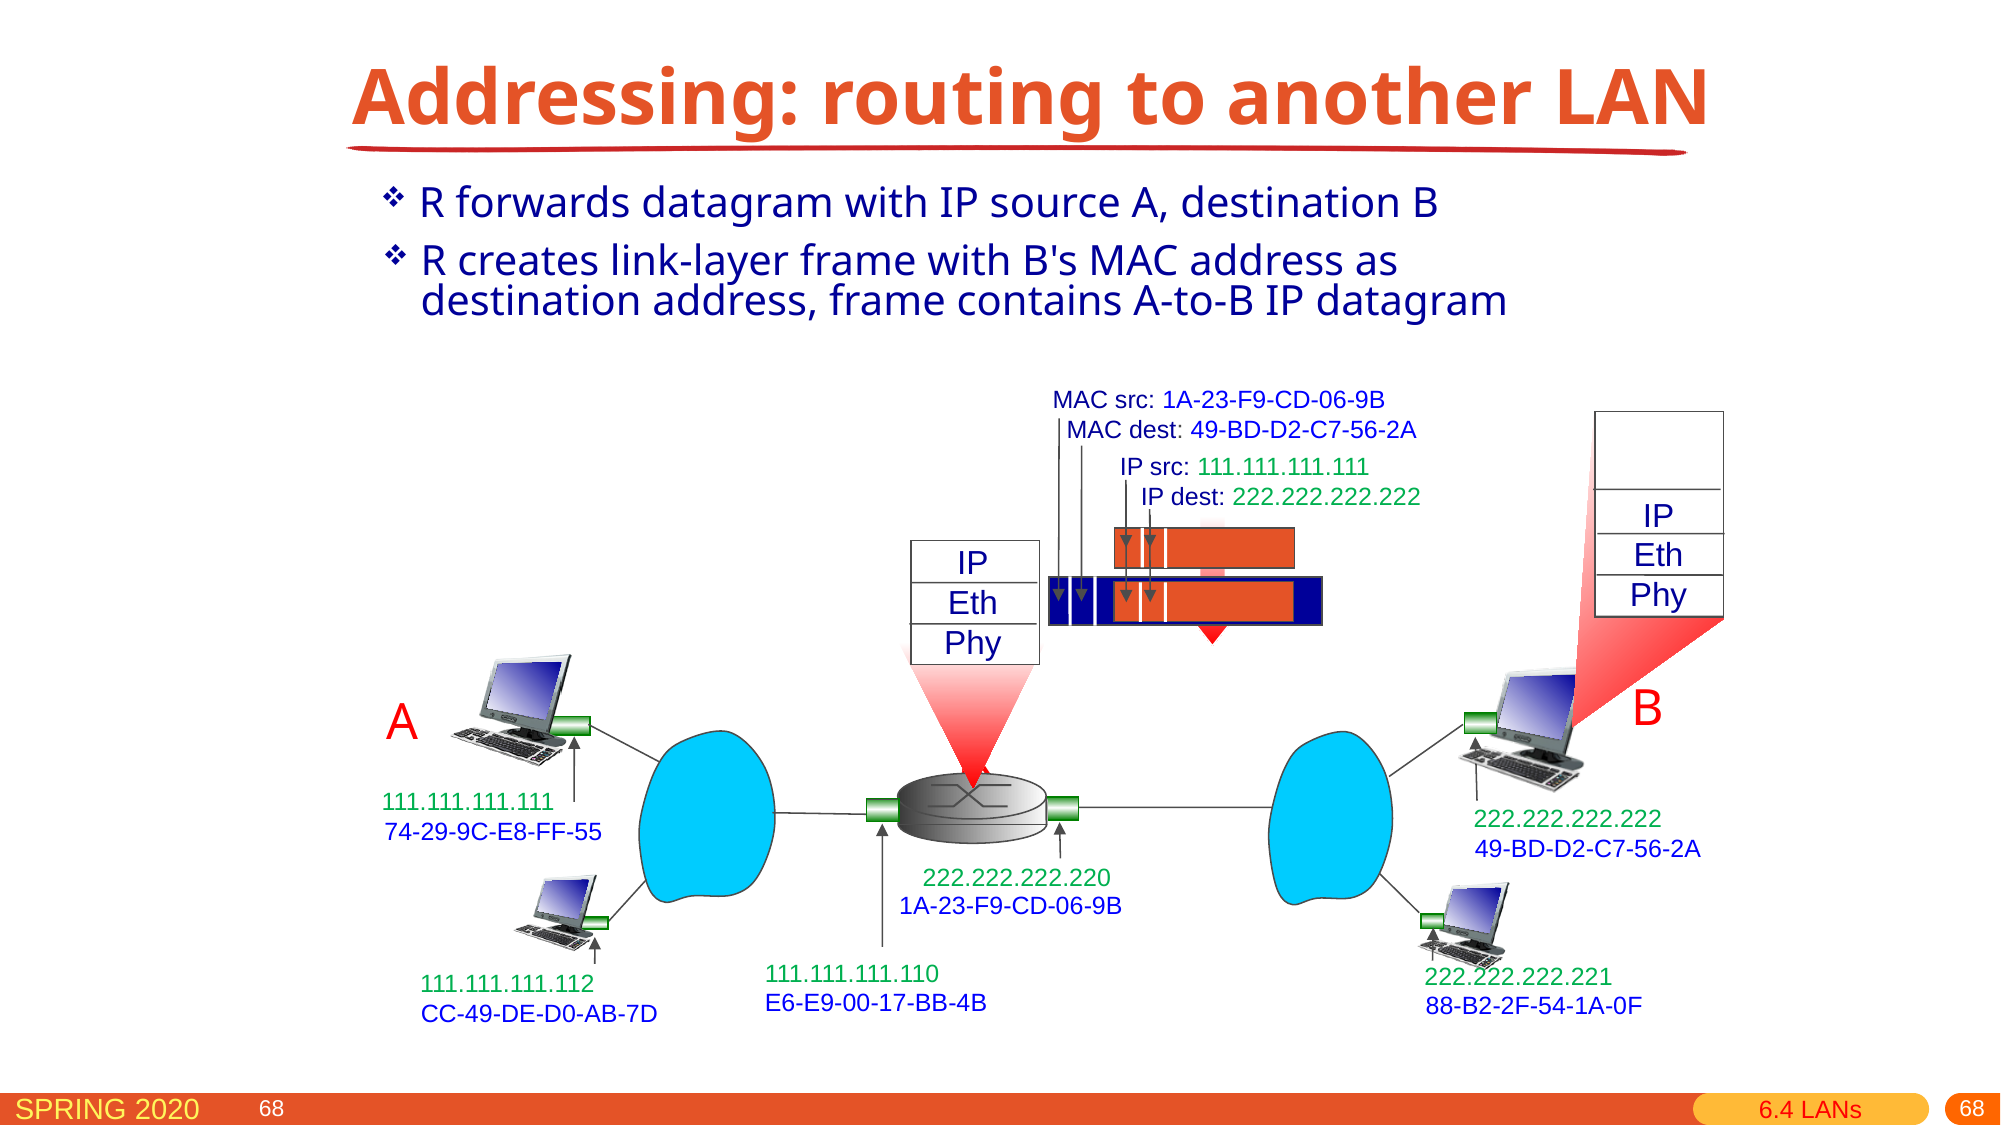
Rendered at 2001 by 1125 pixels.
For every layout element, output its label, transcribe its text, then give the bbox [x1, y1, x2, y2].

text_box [366, 649, 1718, 1036]
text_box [898, 453, 1046, 789]
text_box R forwards datagram with IP source A, destination B [365, 177, 1643, 230]
text_box R creates link-layer frame with B's MAC address as destination address, frame contains A-to-B IP datagram [367, 236, 1643, 355]
text_box 6.4 LANs [1744, 1086, 1910, 1125]
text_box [1035, 375, 1436, 646]
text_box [1572, 406, 1725, 728]
picture [340, 142, 1703, 159]
title Addressing: routing to another LAN [337, 0, 1745, 188]
